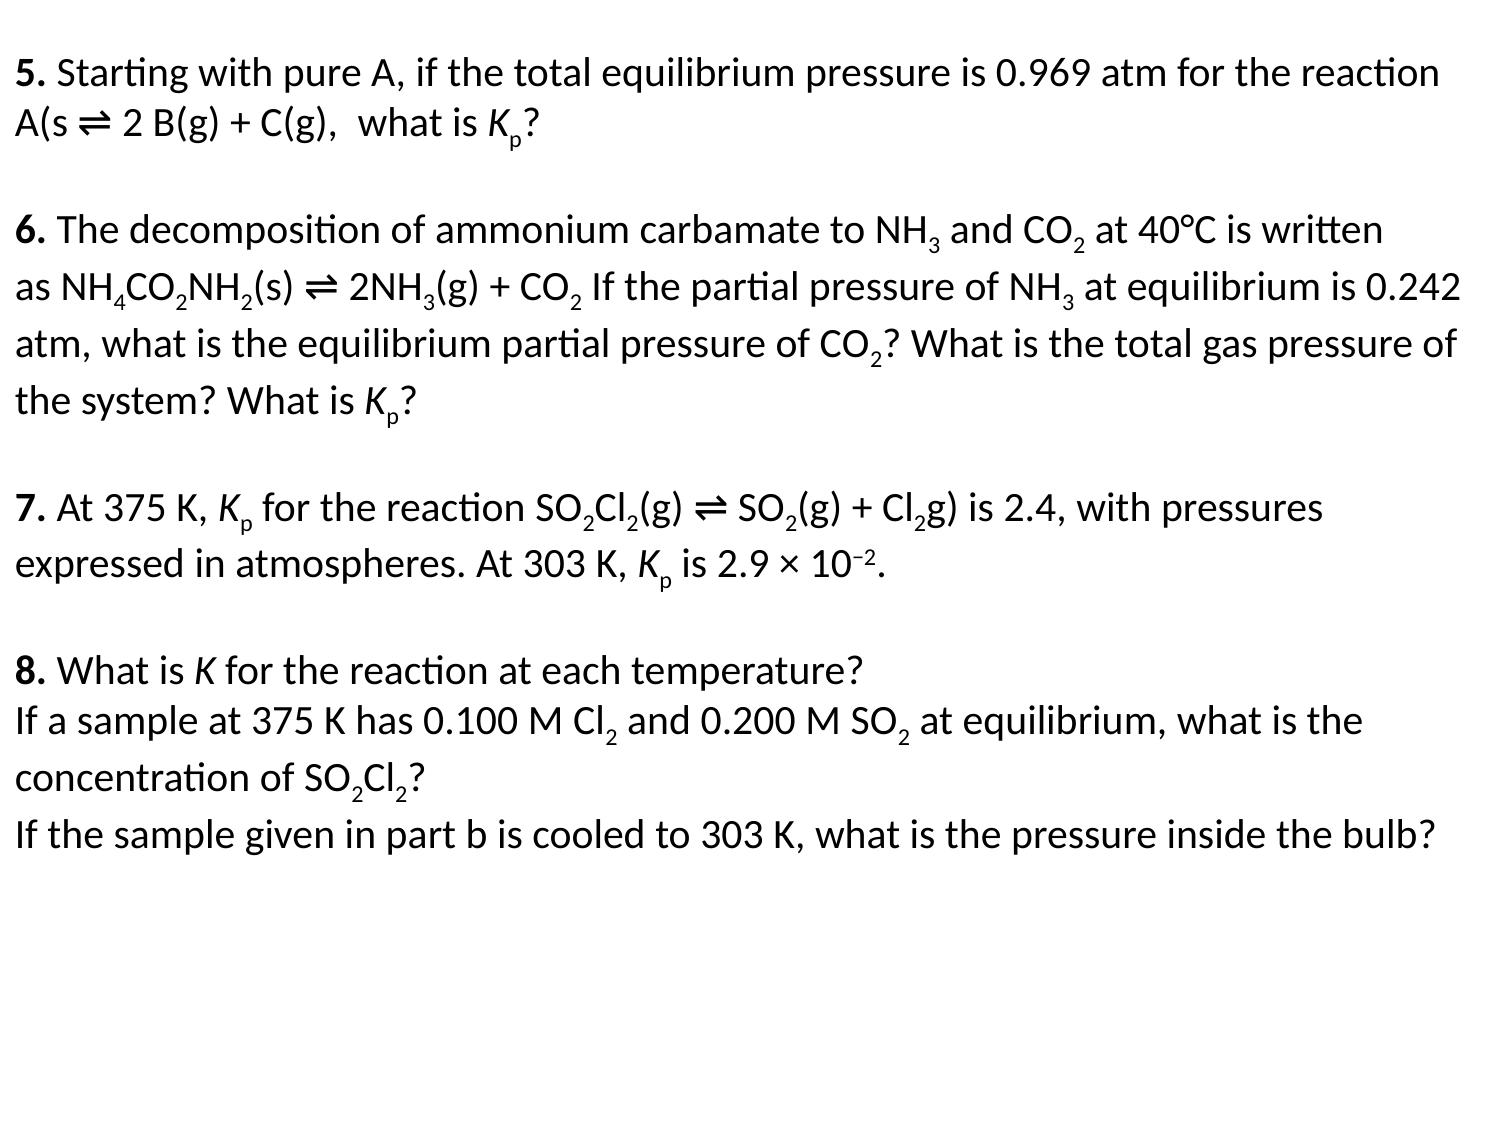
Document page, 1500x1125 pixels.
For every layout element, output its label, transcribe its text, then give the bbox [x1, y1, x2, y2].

text_box 5. Starting with pure A, if the total equilibrium pressure is 0.969 atm for the reaction A(s ⇌ 2 B(g) + C(g), what is Kp? 6. The decomposition of ammonium carbamate to NH3 and CO2 at 40°C is written as NH4CO2NH2(s) ⇌ 2NH3(g) + CO2 If the partial pressure of NH3 at equilibrium is 0.242 atm, what is the equilibrium partial pressure of CO2? What is the total gas pressure of the system? What is Kp? 7. At 375 K, Kp for the reaction SO2Cl2(g) ⇌ SO2(g) + Cl2g) is 2.4, with pressures expressed in atmospheres. At 303 K, Kp is 2.9 × 10−2. 8. What is K for the reaction at each temperature? If a sample at 375 K has 0.100 M Cl2 and 0.200 M SO2 at equilibrium, what is the concentration of SO2Cl2? If the sample given in part b is cooled to 303 K, what is the pressure inside the bulb? [0, 37, 1500, 865]
